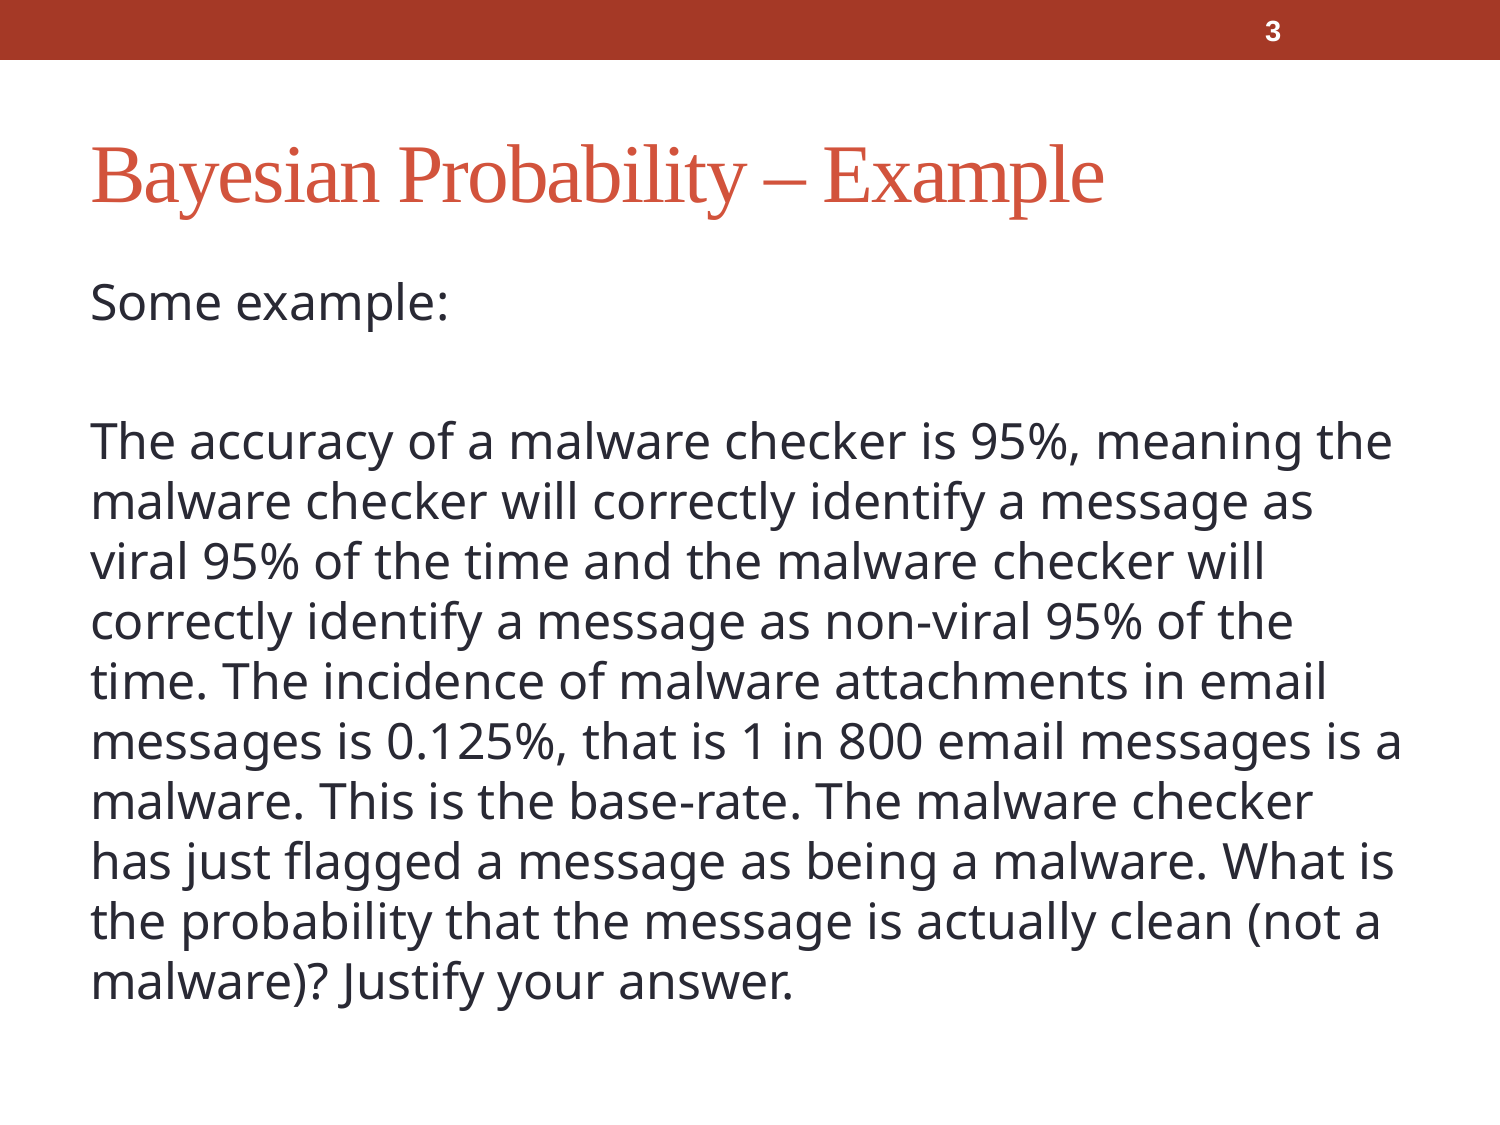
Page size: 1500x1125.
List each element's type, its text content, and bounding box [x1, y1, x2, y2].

slide_number 3 [1250, 3, 1425, 57]
list Some example: The accuracy of a malware checker is 95%, meaning the malware checker will correctly identify a message as viral 95% of the time and the malware checker will correctly identify a message as non-viral 95% of the time. The incidence of malware attachments in email messages is 0.125%, that is 1 in 800 email messages is a malware. This is the base-rate. The malware checker has just flagged a message as being a malware. What is the probability that the message is actually clean (not a malware)? Justify your answer. [75, 262, 1425, 1063]
title Bayesian Probability – Example [75, 87, 1425, 250]
